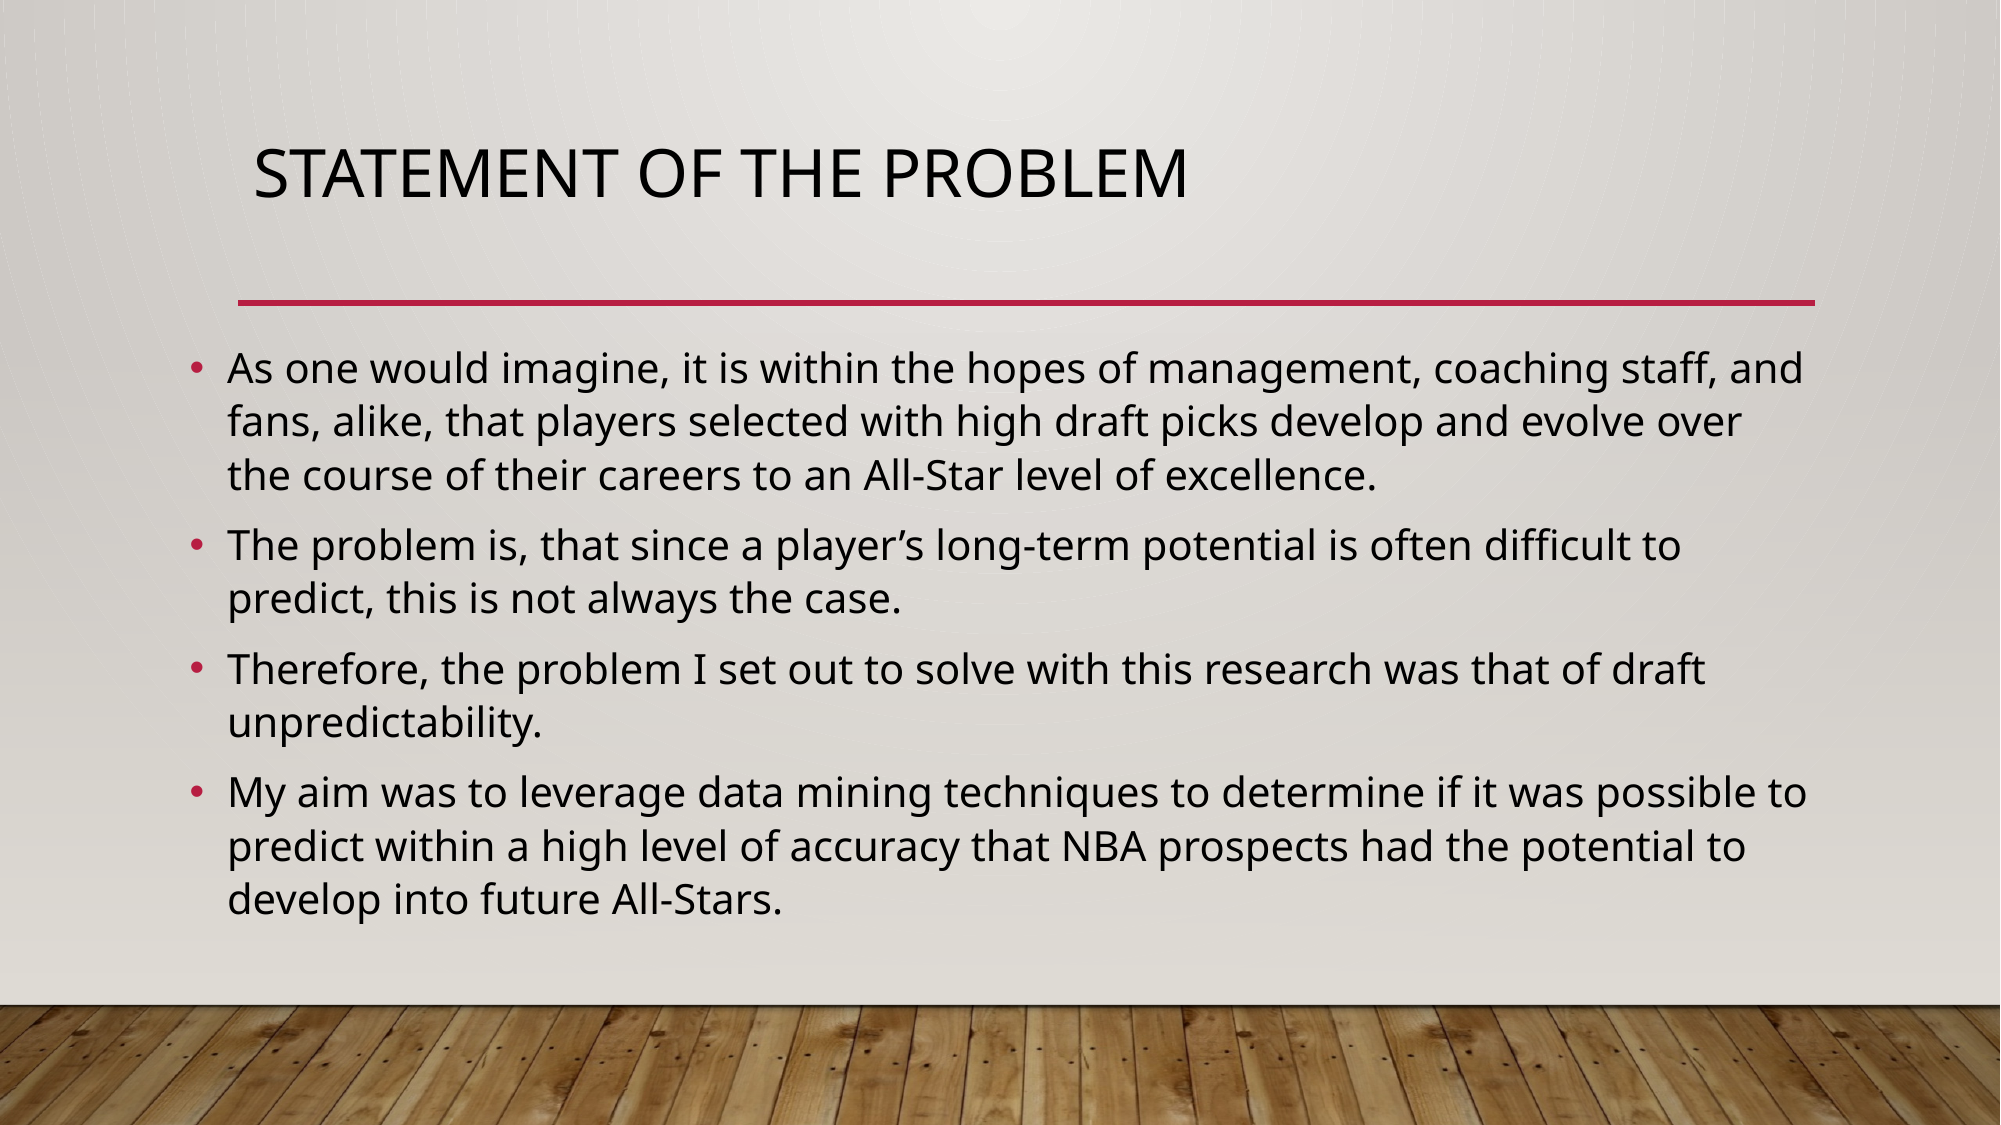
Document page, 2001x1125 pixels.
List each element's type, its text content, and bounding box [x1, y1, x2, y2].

picture [0, 1005, 2000, 1125]
list As one would imagine, it is within the hopes of management, coaching staff, and fans, alike, that players selected with high draft picks develop and evolve over the course of their careers to an All-Star level of excellence. The problem is, that since a player’s long-term potential is often difficult to predict, this is not always the case. Therefore, the problem I set out to solve with this research was that of draft unpredictability. My aim was to leverage data mining techniques to determine if it was possible to predict within a high level of accuracy that NBA prospects had the potential to develop into future All-Stars. [174, 330, 1826, 993]
title Statement of the Problem [238, 131, 1814, 305]
